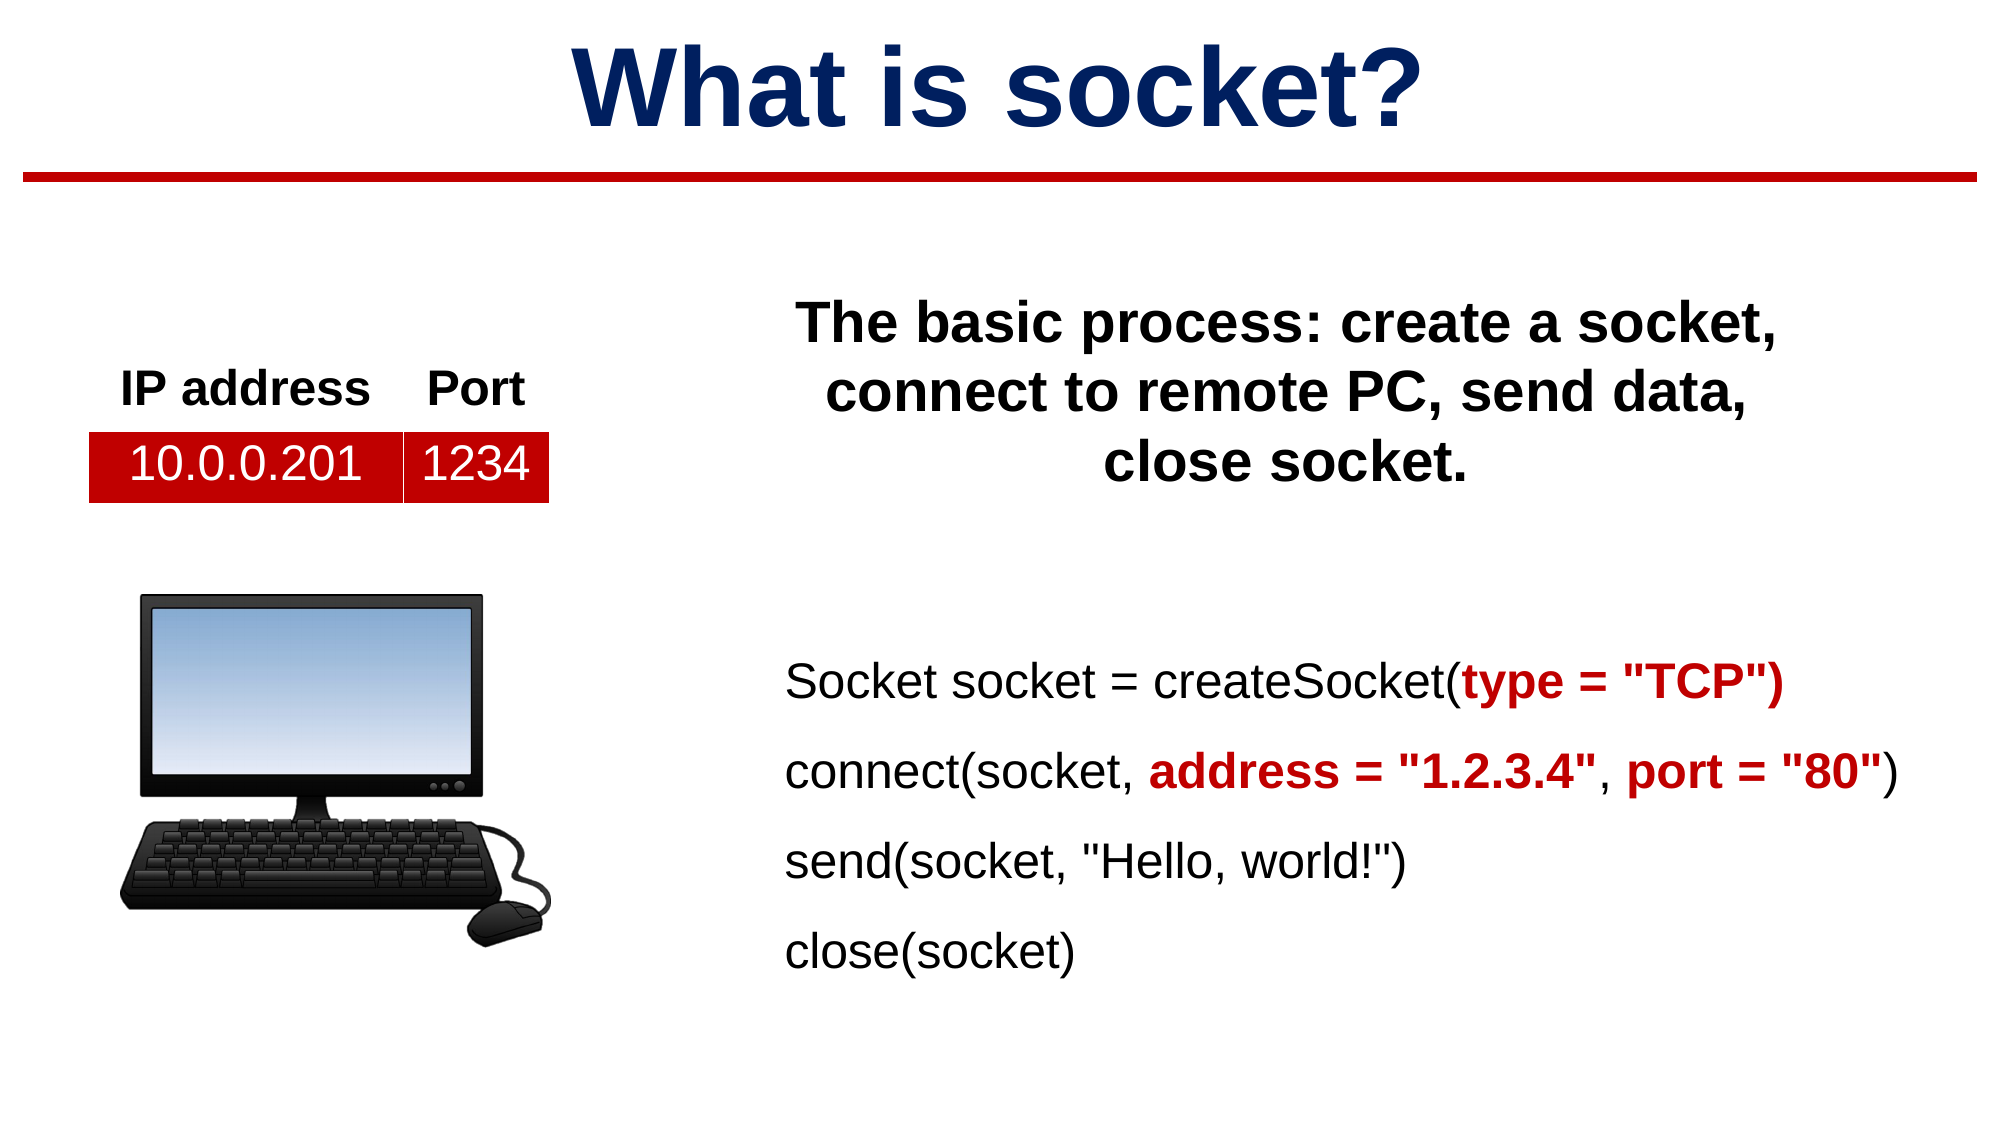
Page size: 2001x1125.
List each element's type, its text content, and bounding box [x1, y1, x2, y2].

table_header IP address [89, 355, 403, 426]
title What is socket? [569, 12, 1431, 203]
table_cell 10.0.0.201 [89, 432, 403, 503]
picture [119, 593, 551, 949]
table_header Port [404, 355, 549, 426]
table_cell 1234 [404, 432, 549, 503]
text_box The basic process: create a socket, connect to remote PC, send data, close socket. Socket socket = createSocket(type = "TCP") connect(socket, address = "1.2.3.4", port = "80") send(socket, "Hello, world!") close(socket) [782, 281, 1902, 979]
